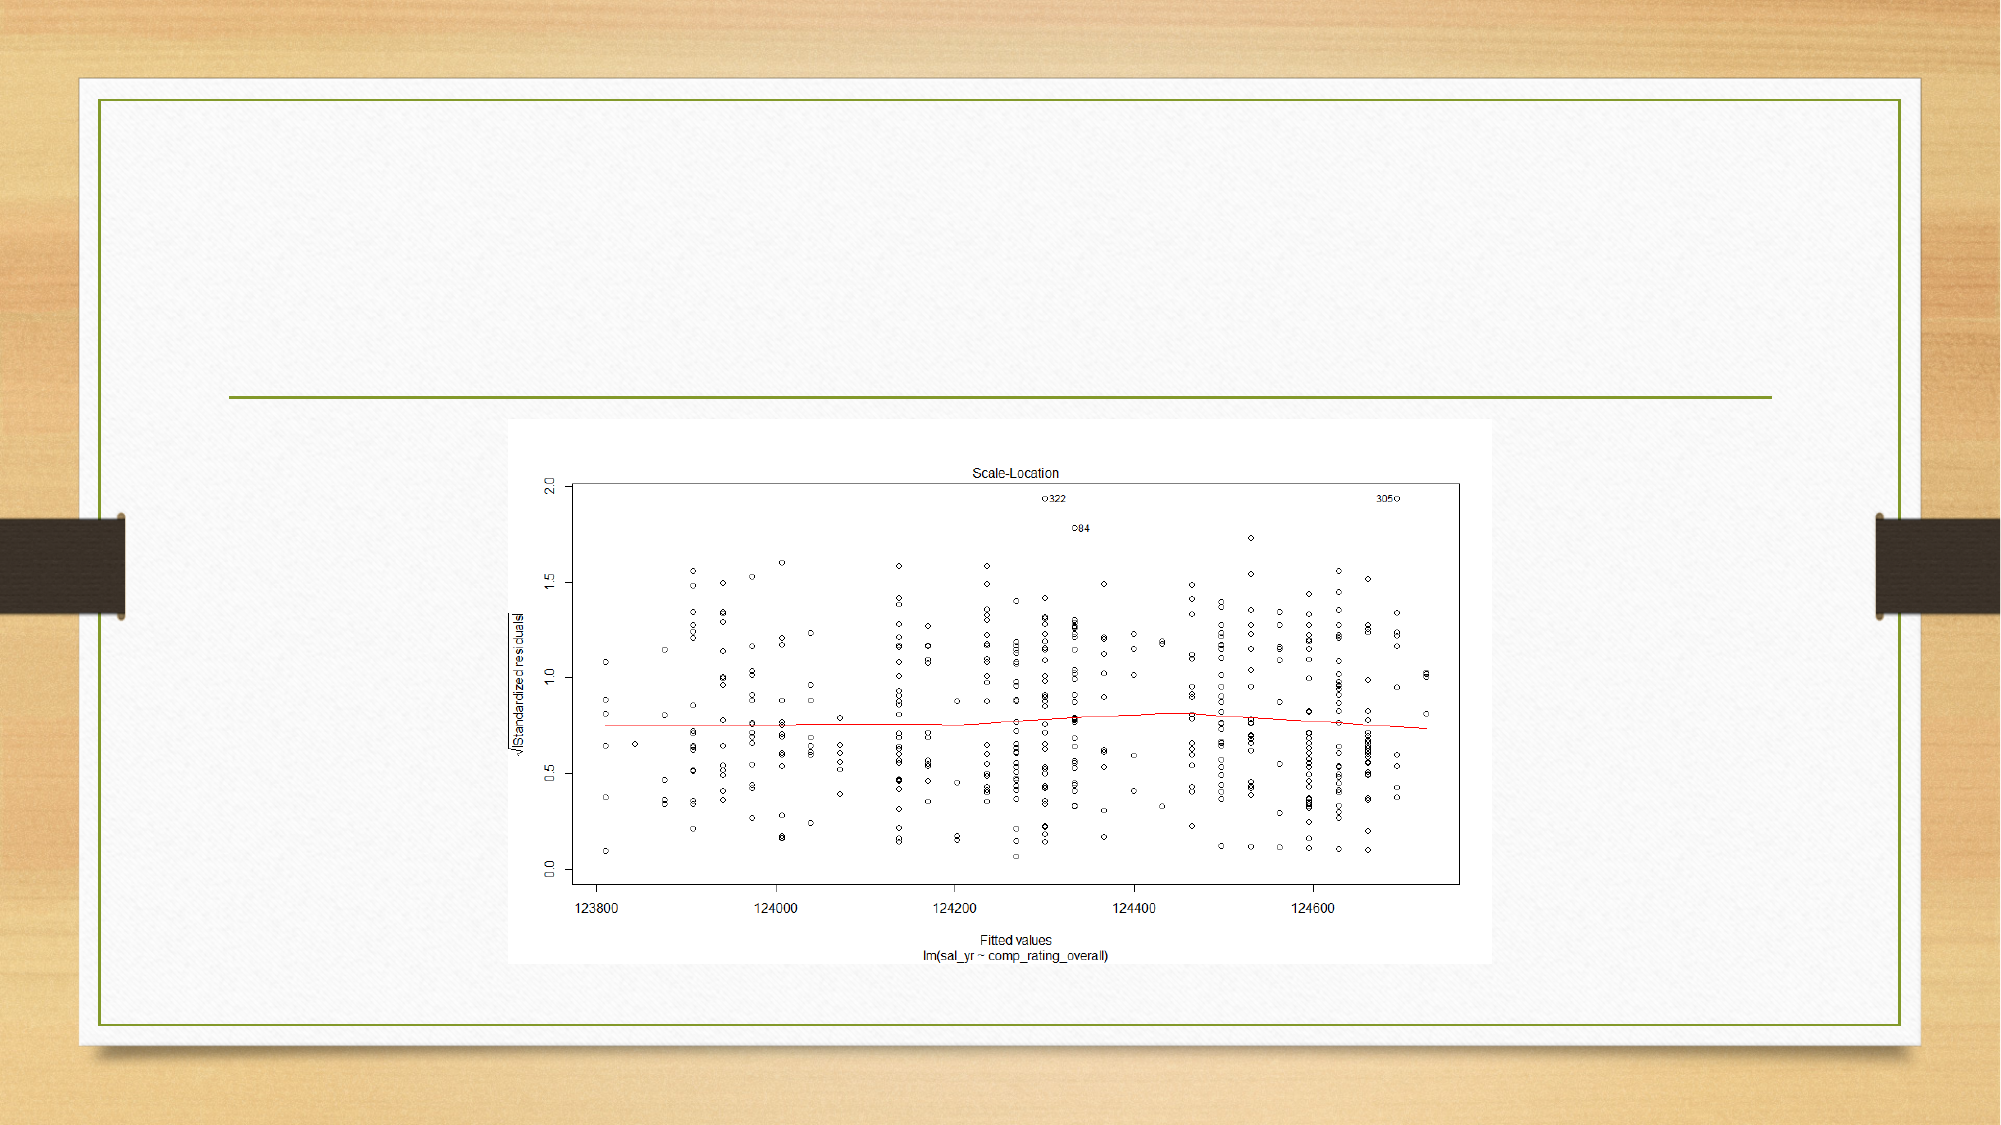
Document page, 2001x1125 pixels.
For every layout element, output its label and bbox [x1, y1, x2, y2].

list [507, 419, 1492, 964]
picture [0, 0, 2001, 1125]
